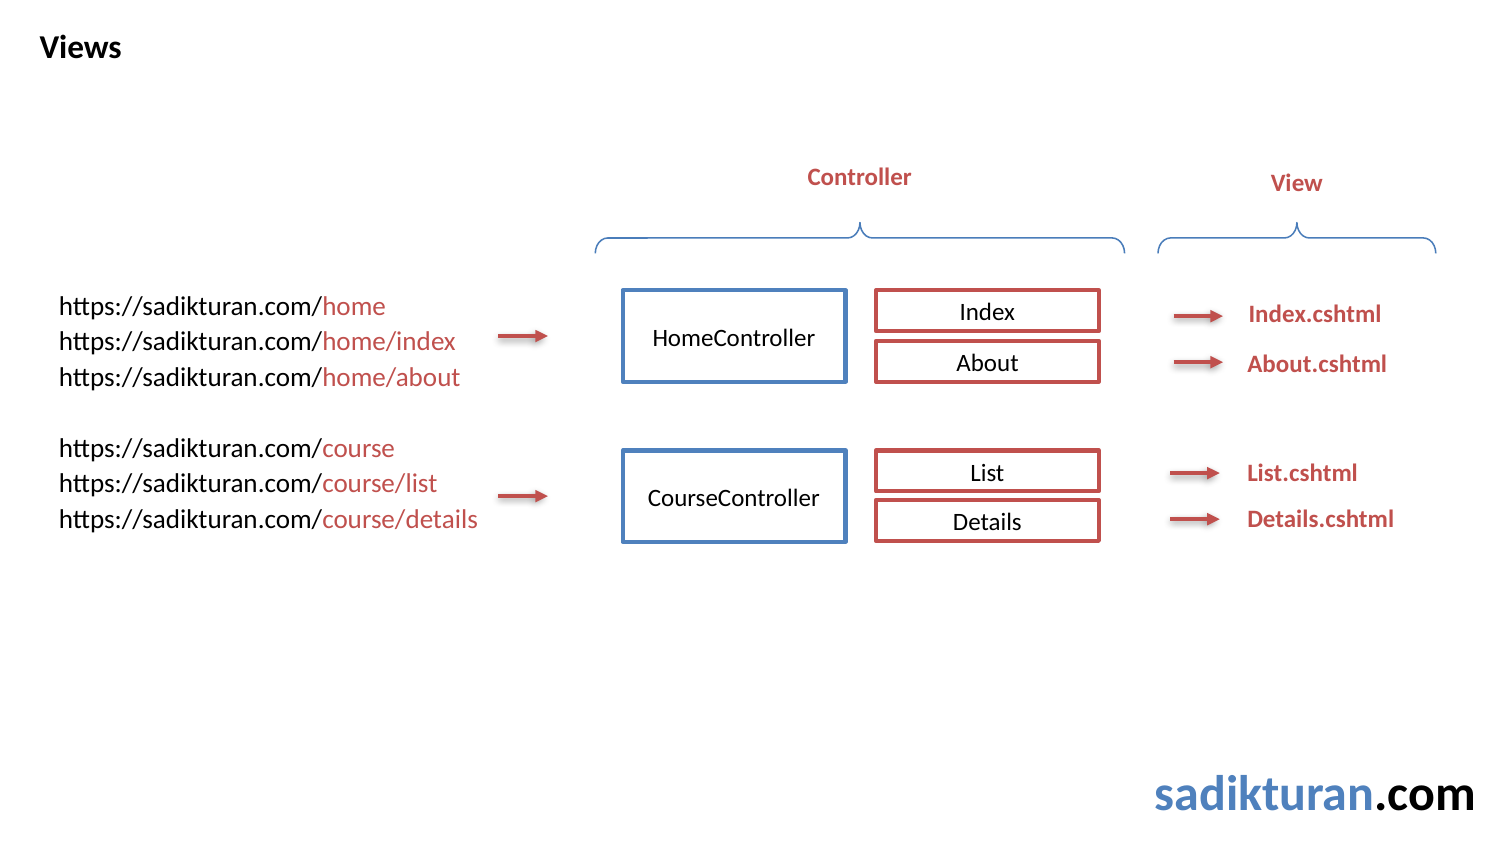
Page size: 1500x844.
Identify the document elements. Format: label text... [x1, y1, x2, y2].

text_box [595, 222, 1125, 254]
text_box Details.cshtml [1232, 495, 1421, 541]
text_box CourseController [622, 450, 846, 542]
text_box About.cshtml [1232, 339, 1421, 385]
text_box HomeController [622, 290, 846, 382]
text_box List [875, 450, 1099, 492]
text_box Index [875, 290, 1099, 332]
text_box Controller [784, 152, 936, 198]
text_box Index.cshtml [1232, 290, 1398, 336]
text_box https://sadikturan.com/course [44, 422, 444, 458]
text_box https://sadikturan.com/home [44, 280, 444, 316]
text_box [1158, 222, 1436, 254]
text_box Details [875, 500, 1099, 541]
text_box View [1249, 159, 1344, 205]
text_box sadikturan.com [1139, 752, 1495, 828]
text_box About [875, 340, 1099, 382]
text_box https://sadikturan.com/home/index [44, 316, 509, 351]
text_box https://sadikturan.com/home/about [44, 351, 509, 400]
text_box List.cshtml [1232, 449, 1398, 494]
text_box Views [24, 17, 341, 73]
text_box https://sadikturan.com/course/list [44, 458, 499, 493]
text_box https://sadikturan.com/course/details [44, 493, 499, 542]
